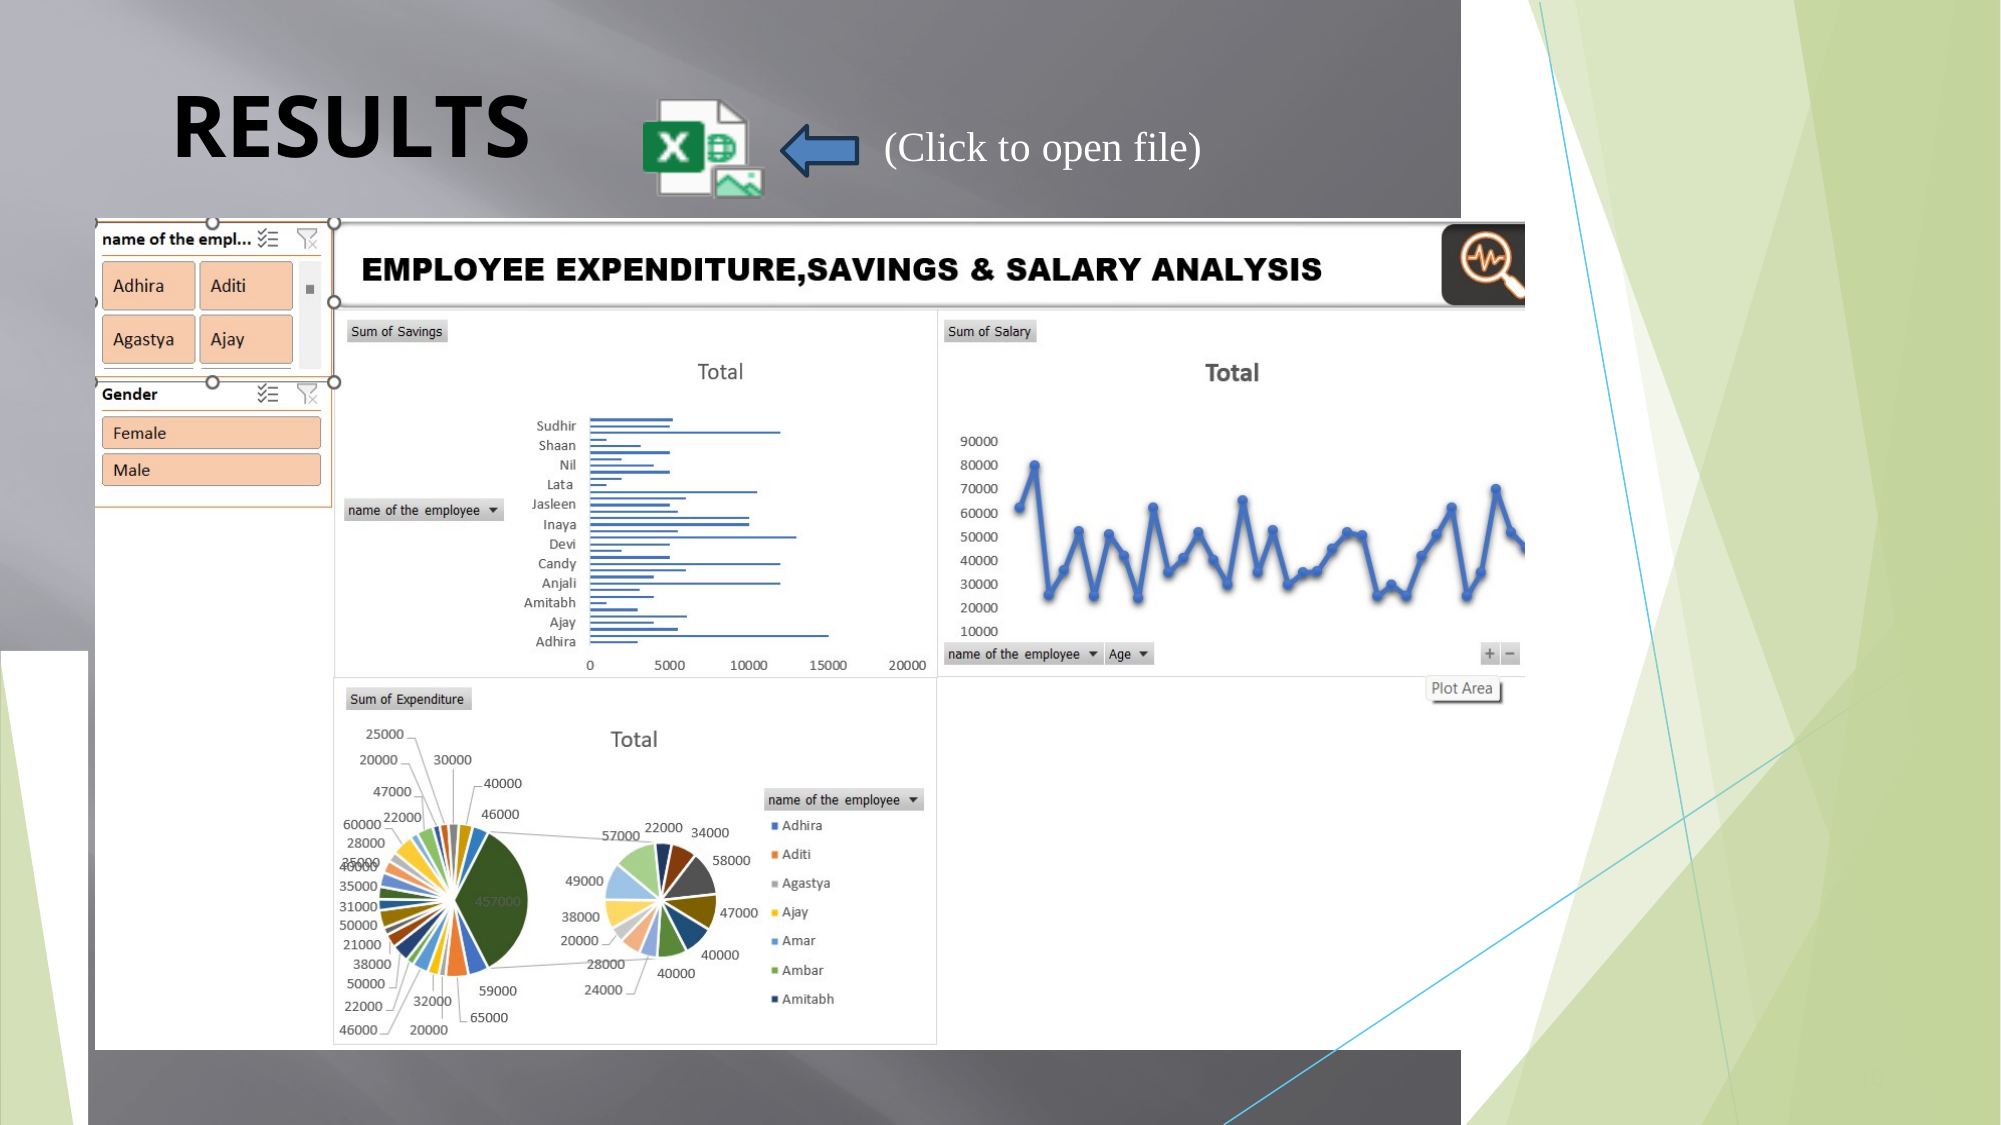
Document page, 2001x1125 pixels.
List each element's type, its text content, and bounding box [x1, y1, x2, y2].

title RESULTS [124, 27, 576, 99]
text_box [0, 99, 1222, 1125]
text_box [1222, 0, 2000, 1125]
